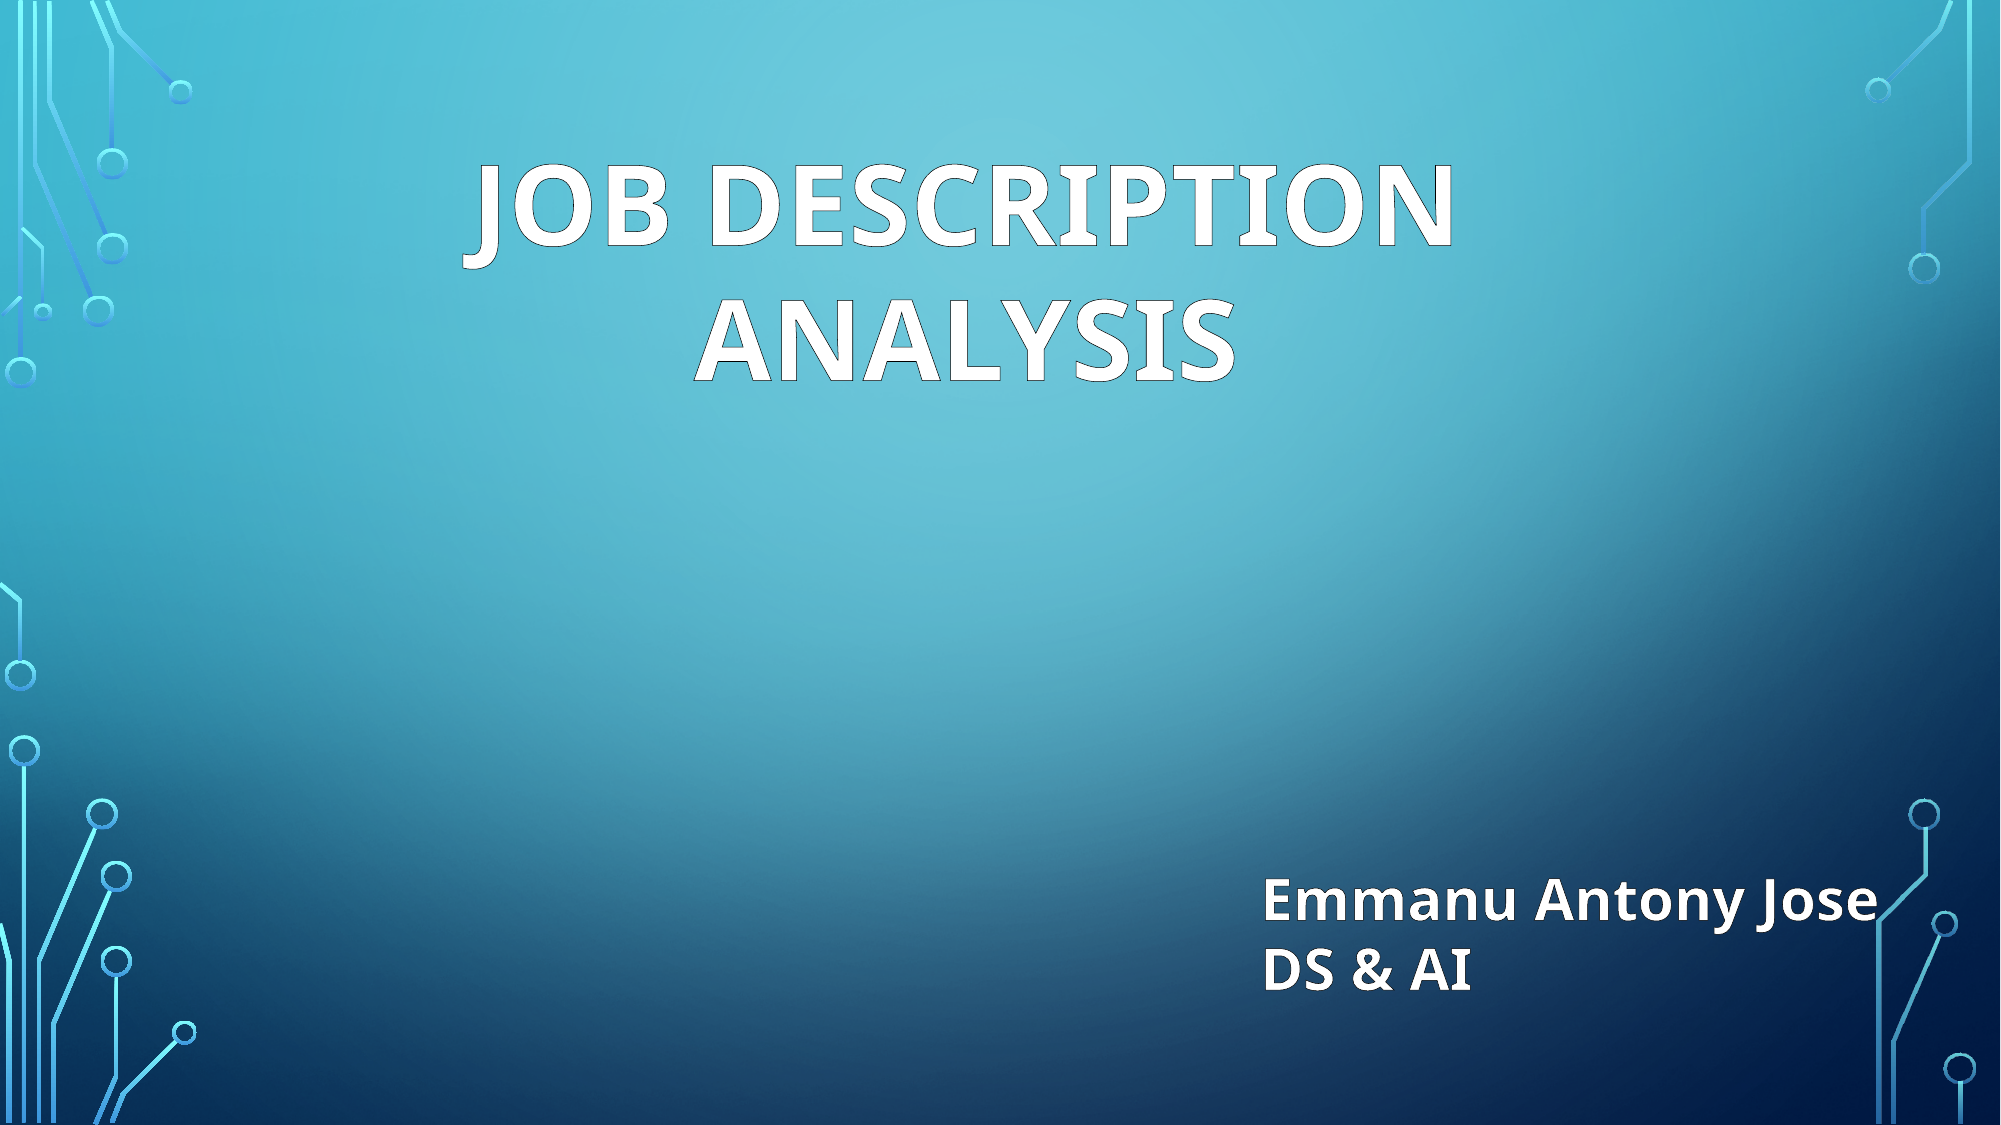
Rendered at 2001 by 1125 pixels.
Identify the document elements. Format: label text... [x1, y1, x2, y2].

text_box Emmanu Antony Jose DS & AI [1245, 854, 1950, 1010]
text_box JOB DESCRIPTION ANALYSIS [335, 125, 1598, 411]
